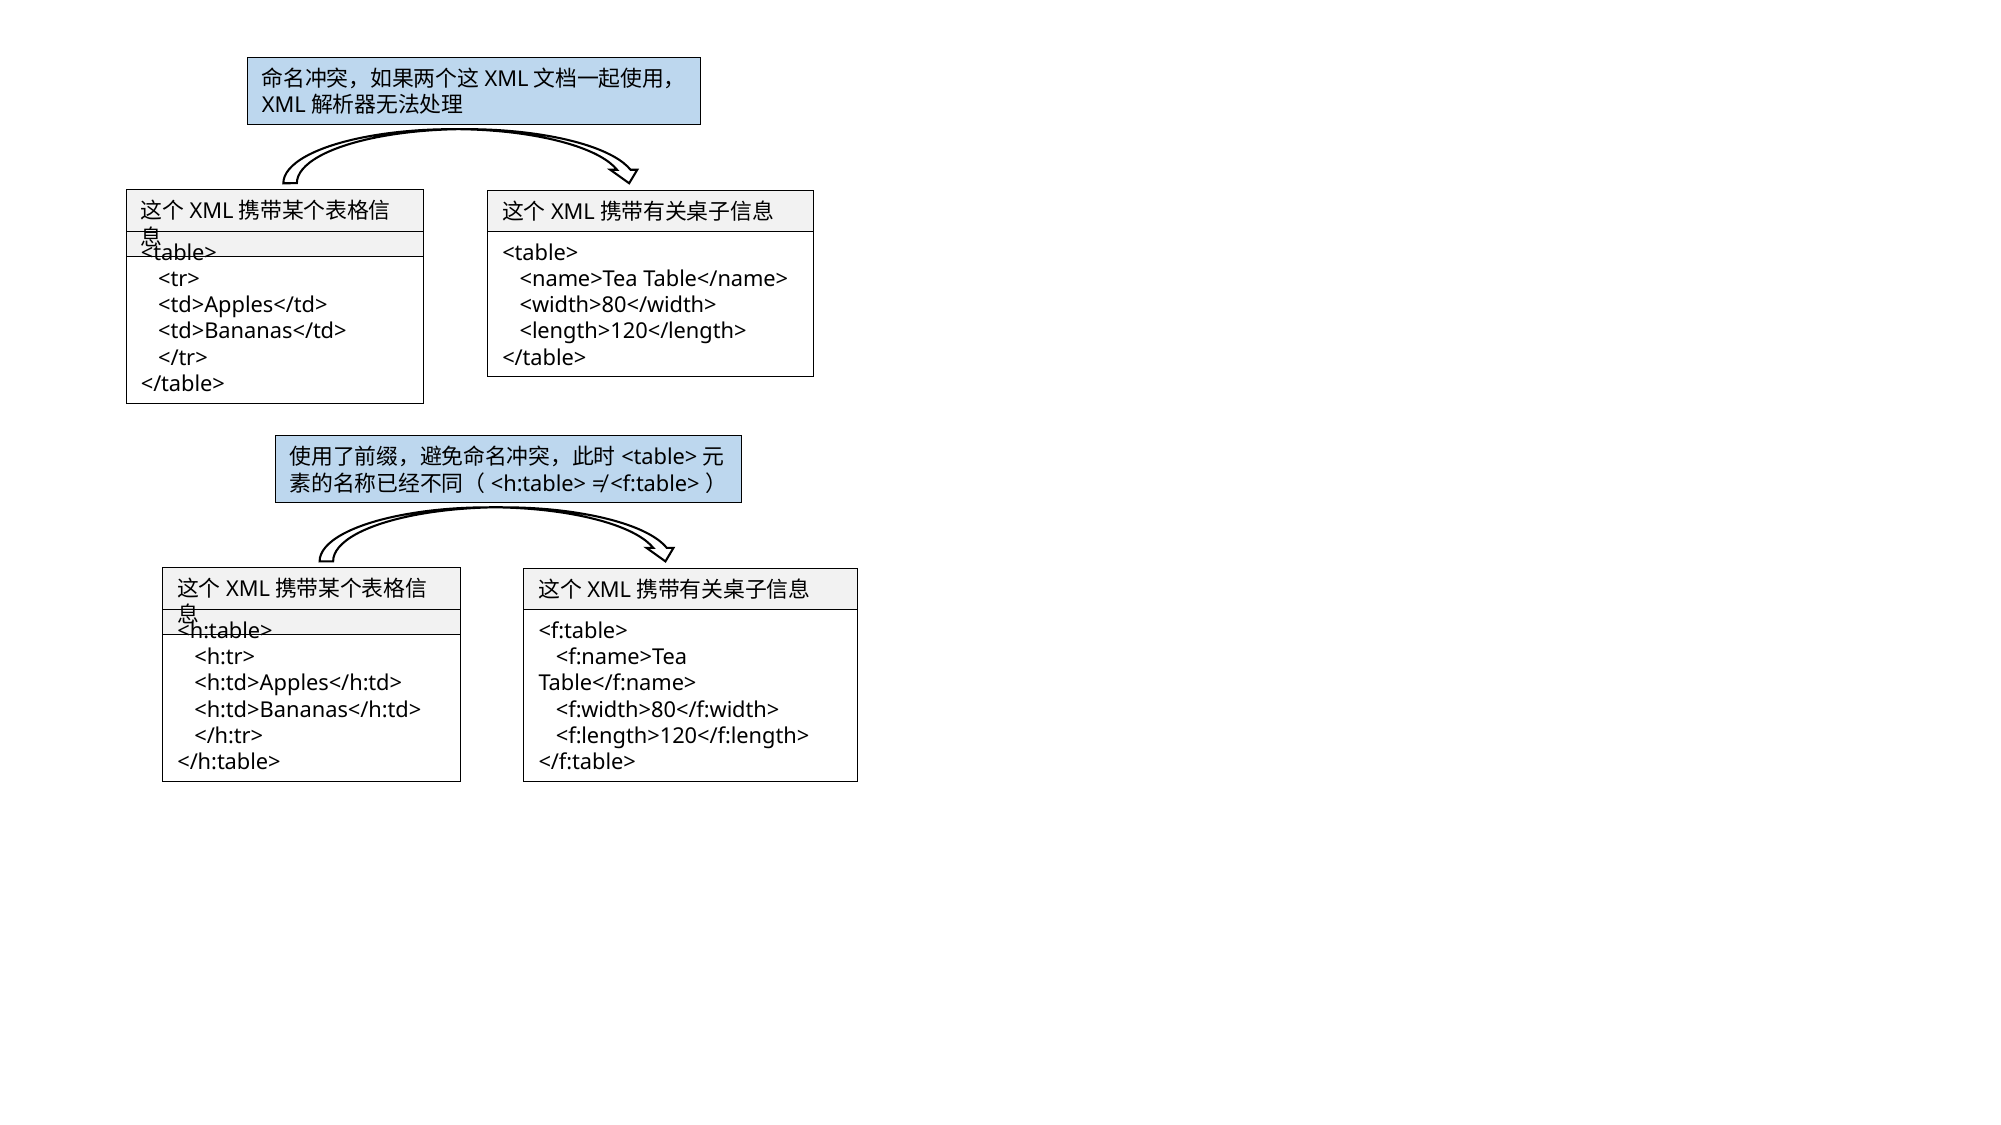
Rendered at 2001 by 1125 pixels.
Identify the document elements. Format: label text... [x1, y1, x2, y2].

text_box [318, 506, 676, 563]
text_box <table> <name>Tea Table</name> <width>80</width> <length>120</length> </table> [487, 231, 814, 377]
text_box <table> <tr> <td>Apples</td> <td>Bananas</td> </tr> </table> [126, 231, 424, 404]
text_box <f:table> <f:name>Tea Table</f:name> <f:width>80</f:width> <f:length>120</f:length> </f:table> [523, 609, 858, 782]
text_box 这个XML携带有关桌子信息 [523, 568, 858, 609]
text_box 使用了前缀，避免命名冲突，此时<table>元素的名称已经不同（<h:table> ≠ <f:table>） [275, 435, 742, 503]
text_box 这个XML携带某个表格信息 [126, 189, 424, 231]
text_box 命名冲突，如果两个这XML文档一起使用，XML解析器无法处理 [247, 57, 701, 125]
text_box <h:table> <h:tr> <h:td>Apples</h:td> <h:td>Bananas</h:td> </h:tr> </h:table> [162, 609, 461, 782]
text_box 这个XML携带有关桌子信息 [487, 190, 814, 231]
text_box [282, 128, 640, 185]
text_box 这个XML携带某个表格信息 [162, 567, 461, 609]
